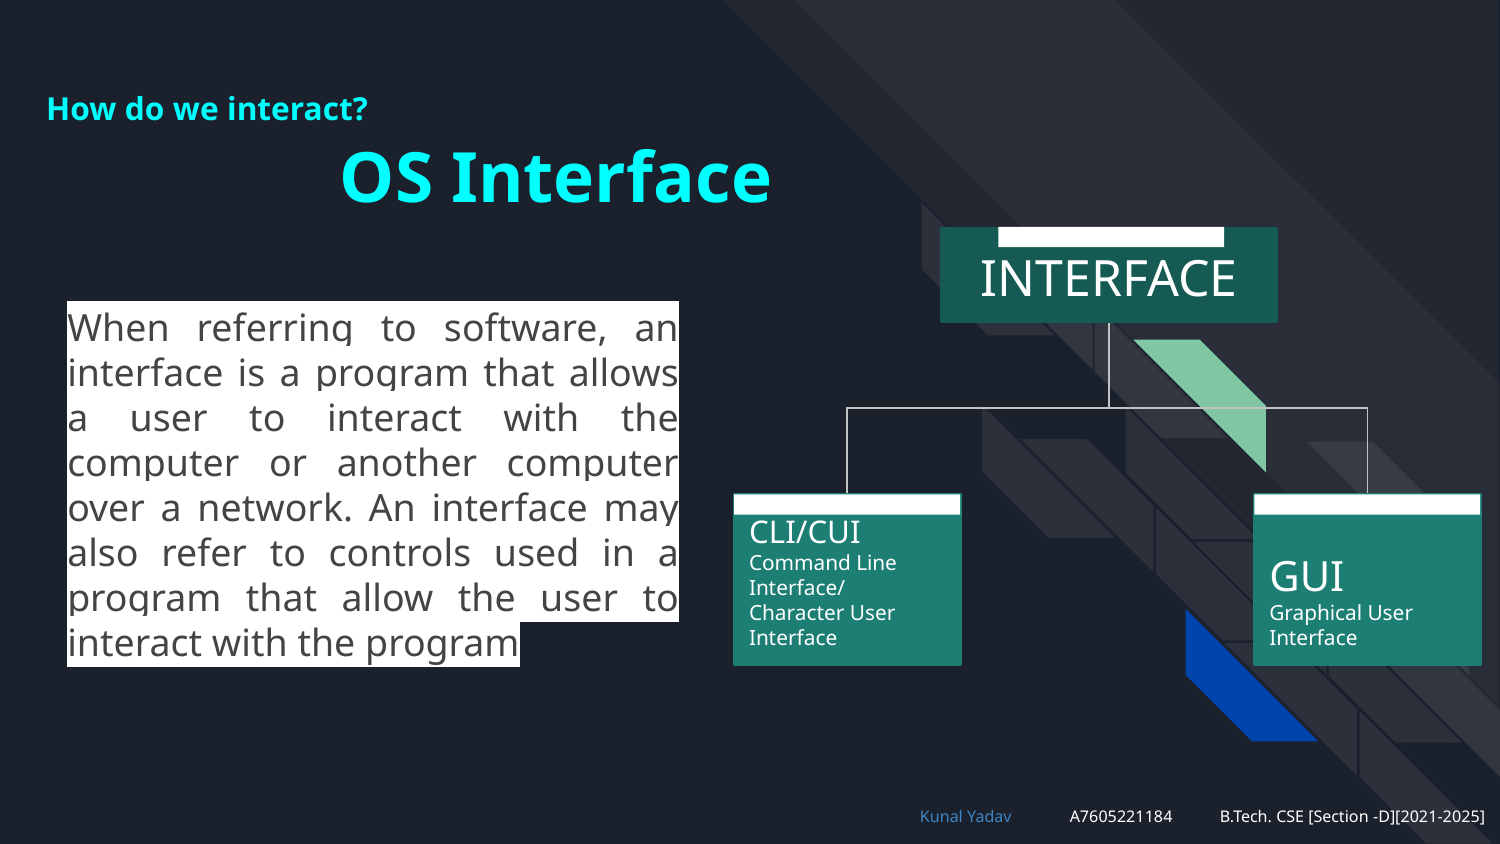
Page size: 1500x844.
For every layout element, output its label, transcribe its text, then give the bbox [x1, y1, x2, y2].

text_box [1254, 494, 1481, 665]
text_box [941, 226, 1277, 322]
title How do we interact? OS Interface [31, 38, 788, 233]
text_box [1151, 278, 1325, 538]
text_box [891, 276, 1065, 540]
text_box When referring to software, an interface is a program that allows a user to interact with the computer or another computer over a network. An interface may also refer to controls used in a program that allow the user to interact with the program [52, 288, 695, 679]
subtitle Kunal Yadav A7605221184 B.Tech. CSE [Section -D][2021-2025] [819, 792, 1500, 843]
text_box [733, 494, 961, 665]
